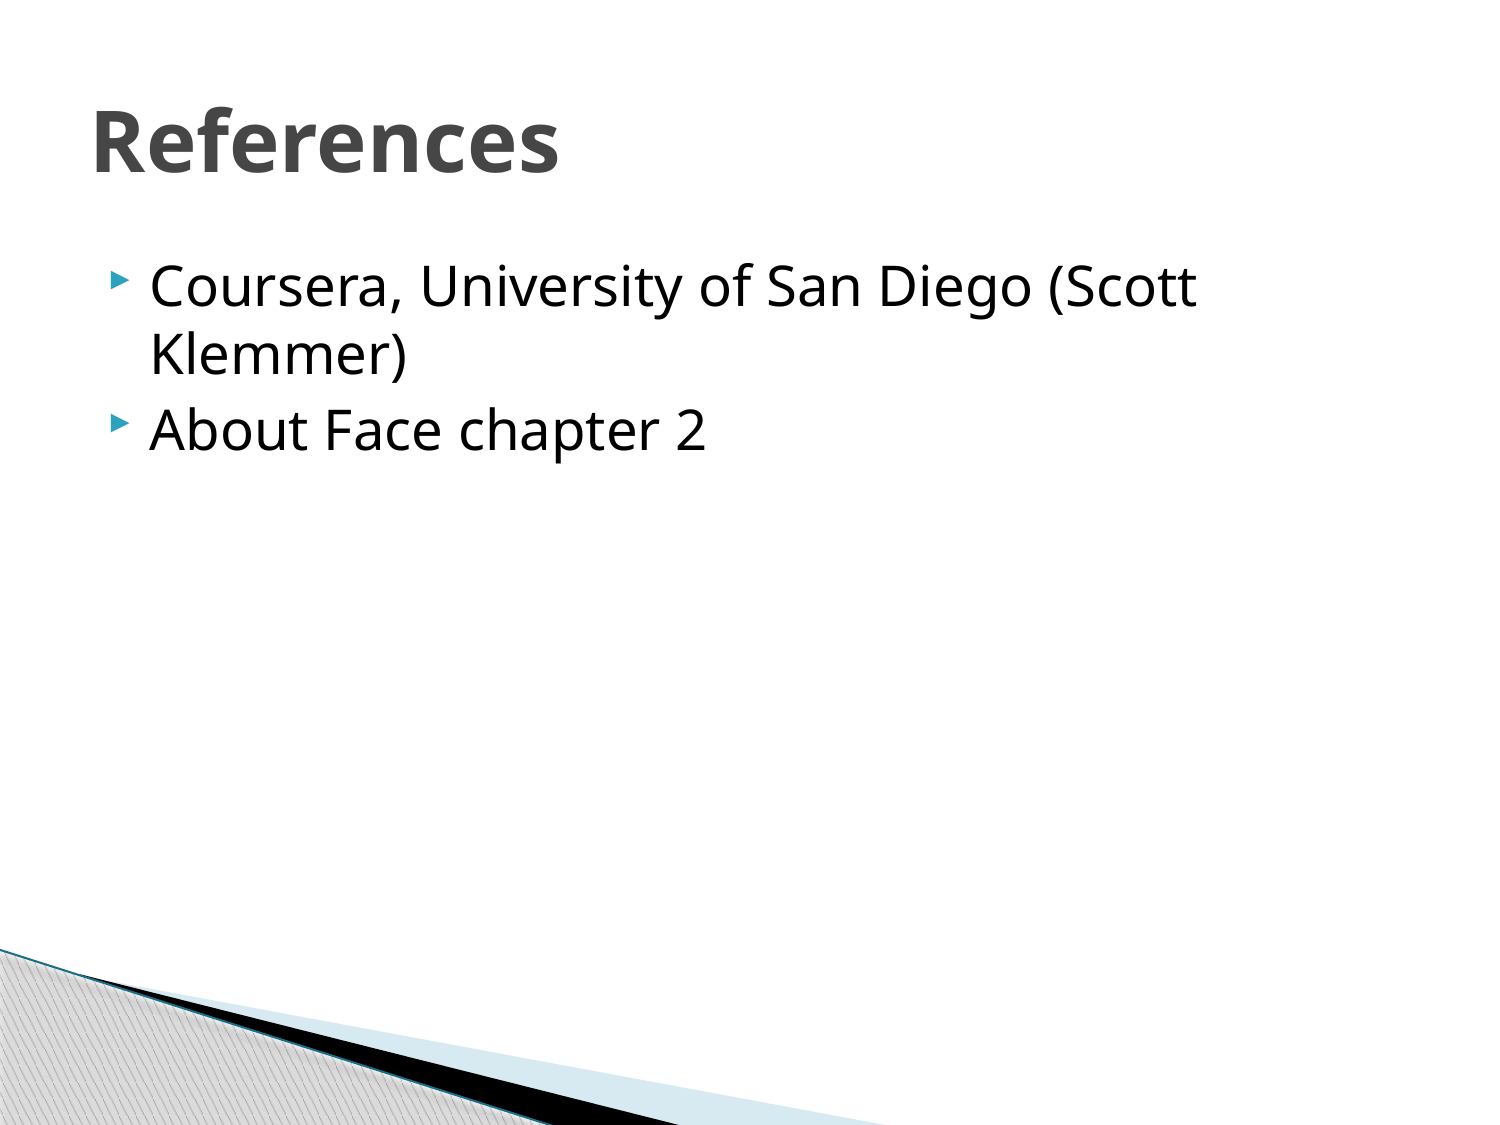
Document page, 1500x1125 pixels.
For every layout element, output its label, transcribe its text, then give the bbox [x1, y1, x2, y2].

title References [75, 45, 1425, 233]
list Coursera, University of San Diego (Scott Klemmer) About Face chapter 2 [75, 243, 1425, 986]
